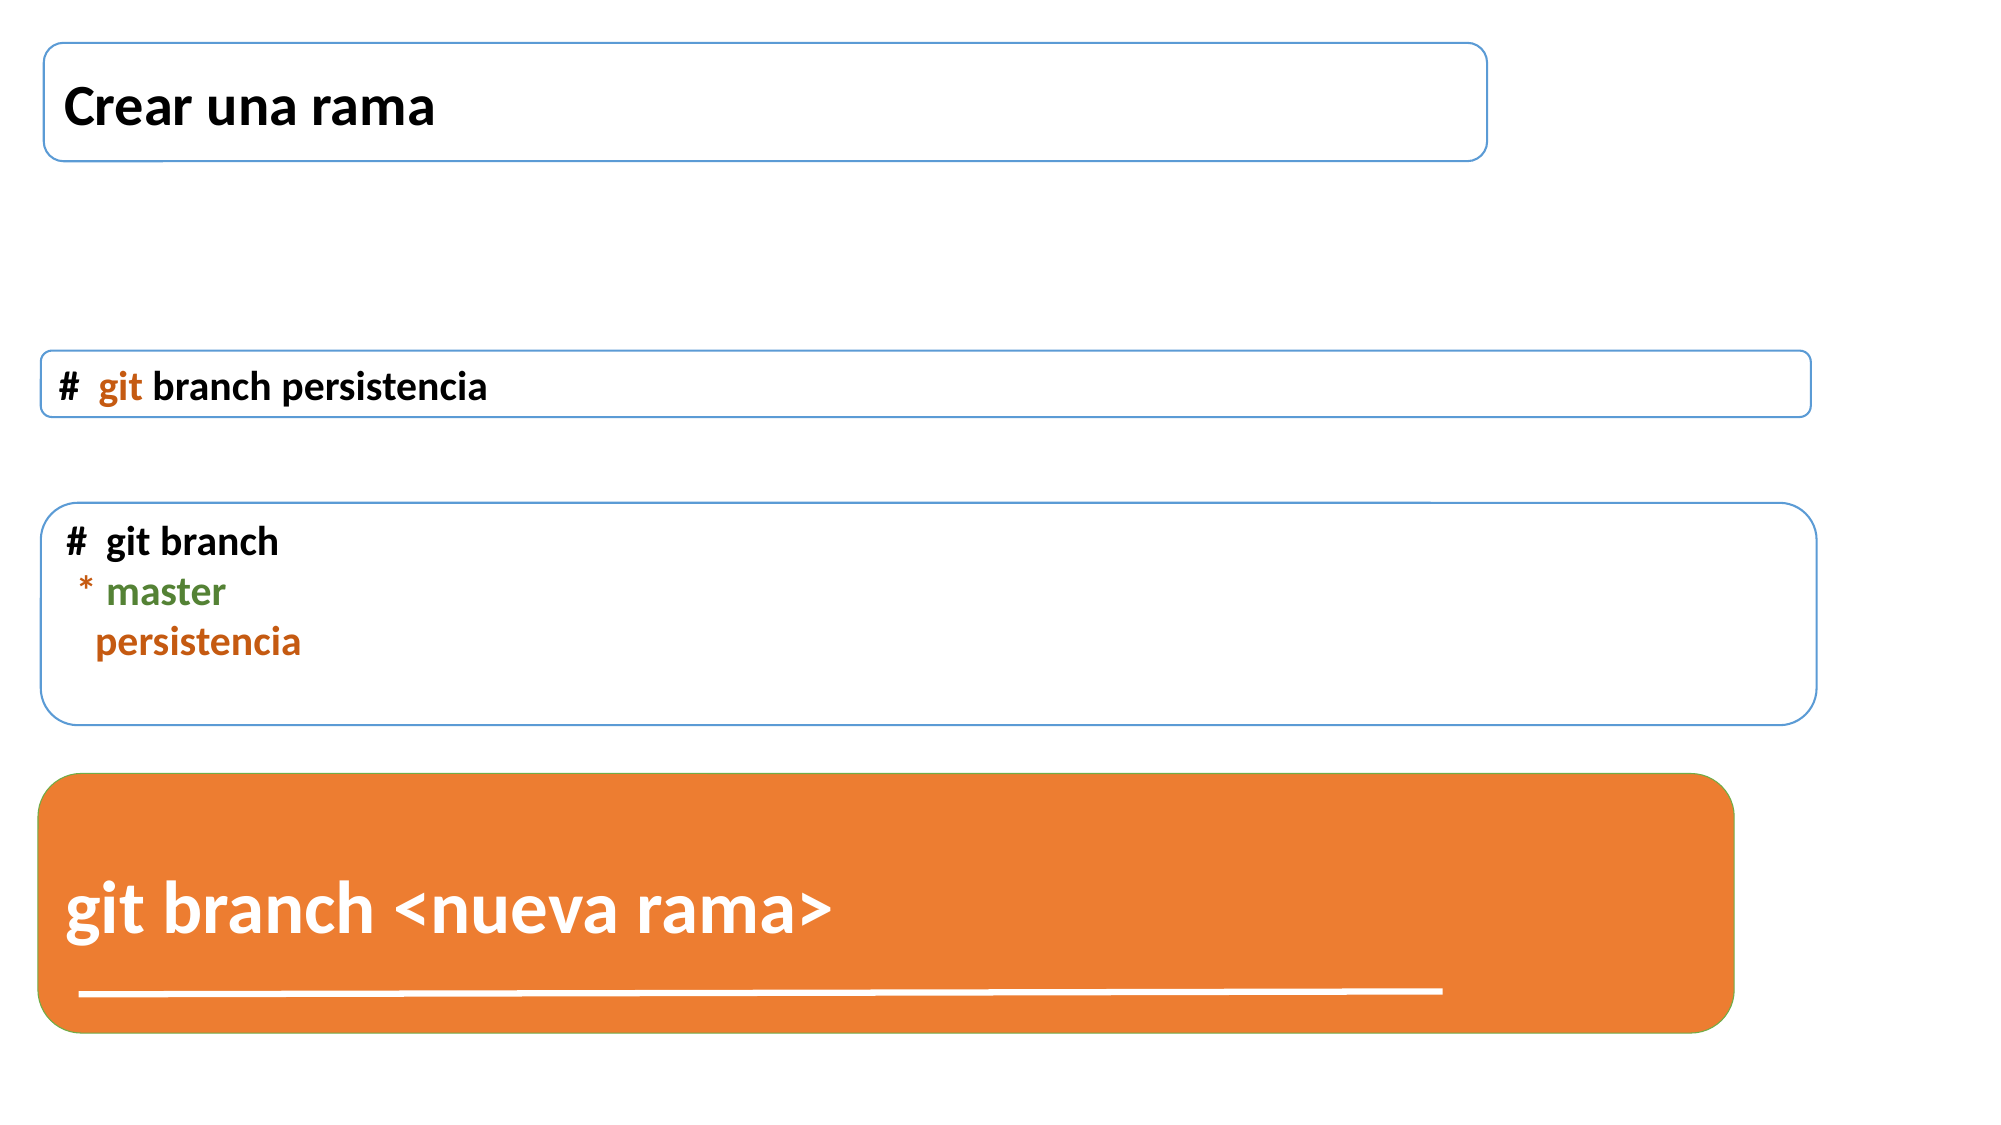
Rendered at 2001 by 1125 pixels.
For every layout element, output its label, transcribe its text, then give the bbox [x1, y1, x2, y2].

text_box Crear una rama [42, 41, 1489, 163]
text_box # git branch persistencia [39, 349, 1812, 419]
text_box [37, 773, 1735, 1034]
text_box # git branch * master persistencia [39, 501, 1818, 727]
